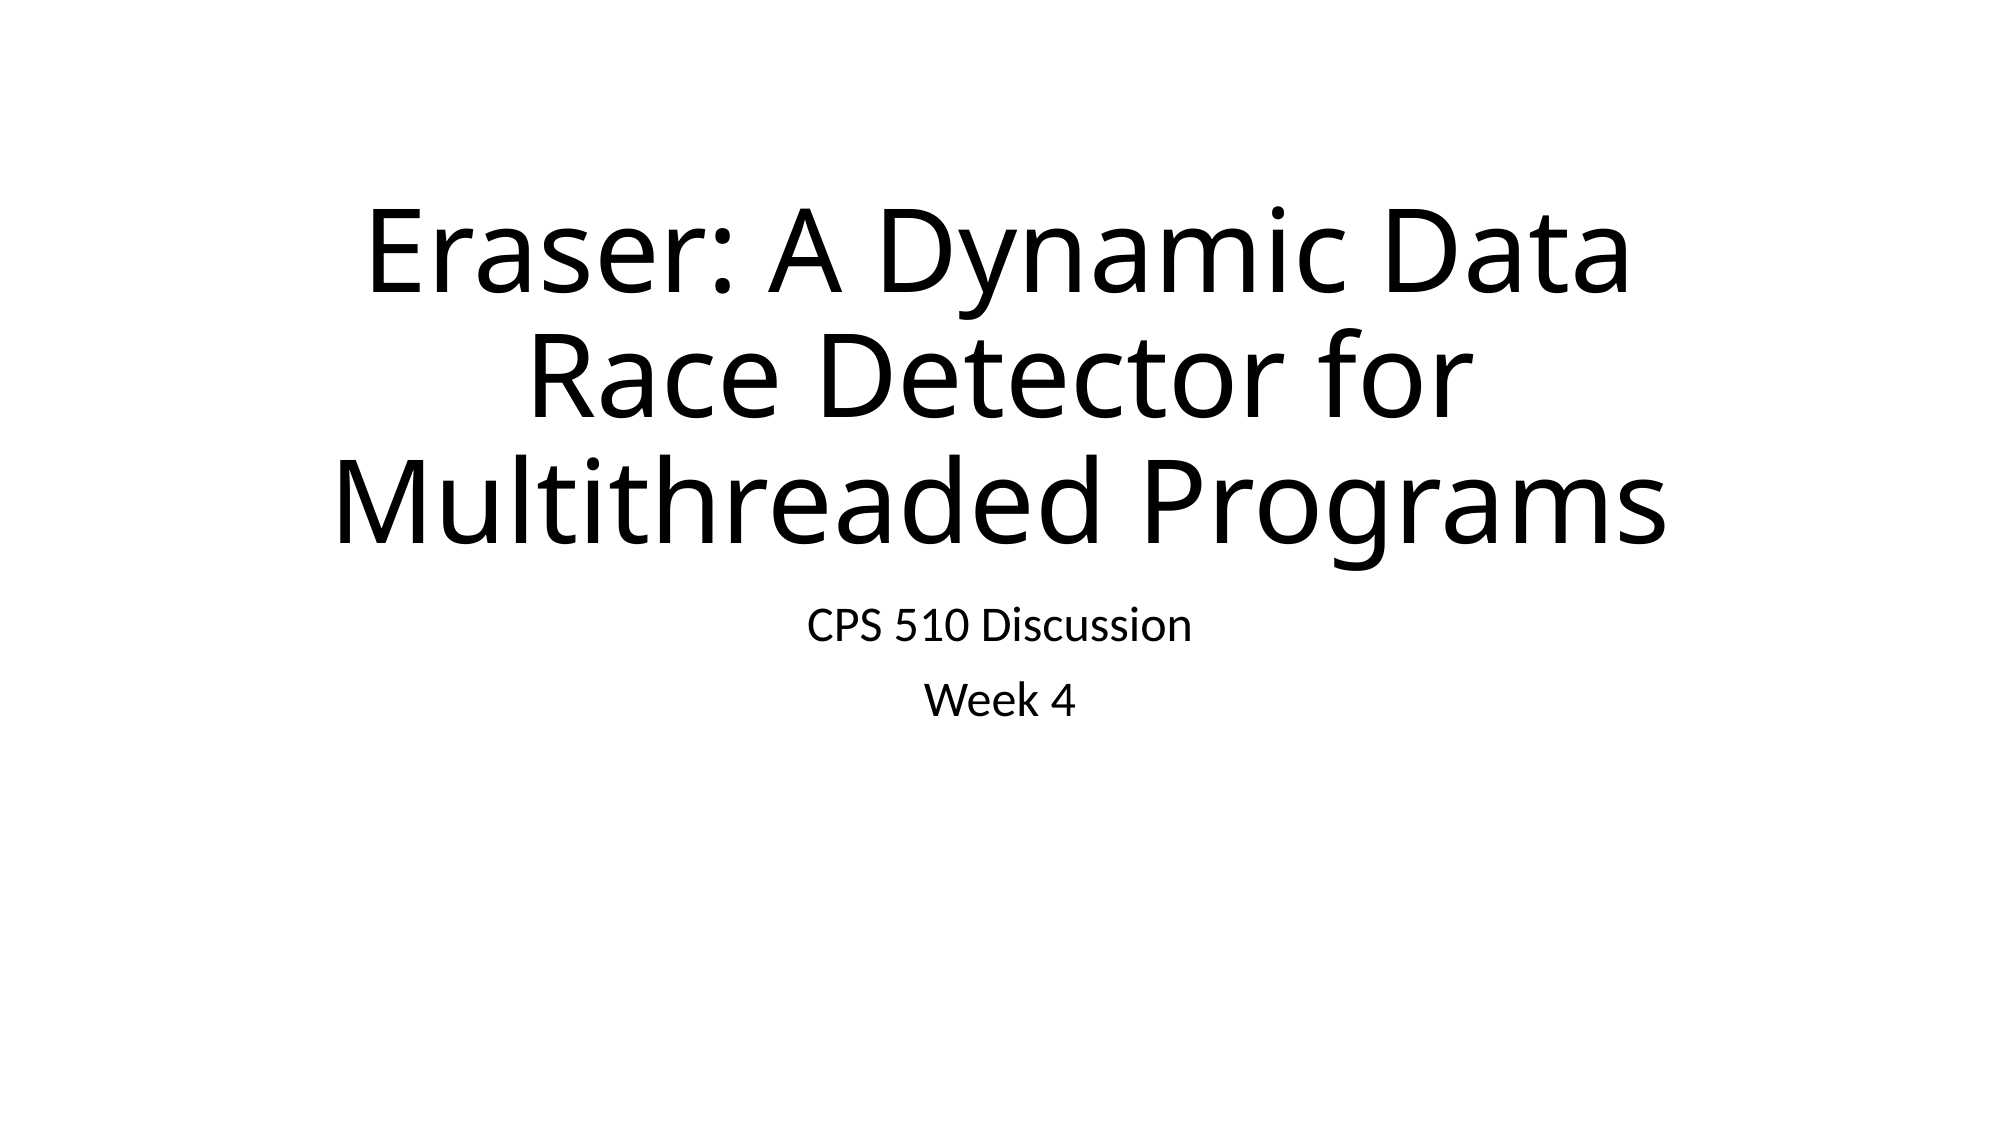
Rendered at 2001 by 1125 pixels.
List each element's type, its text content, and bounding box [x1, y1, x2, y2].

subtitle CPS 510 Discussion Week 4 [249, 590, 1750, 863]
title Eraser: A Dynamic Data Race Detector for Multithreaded Programs [249, 184, 1750, 576]
